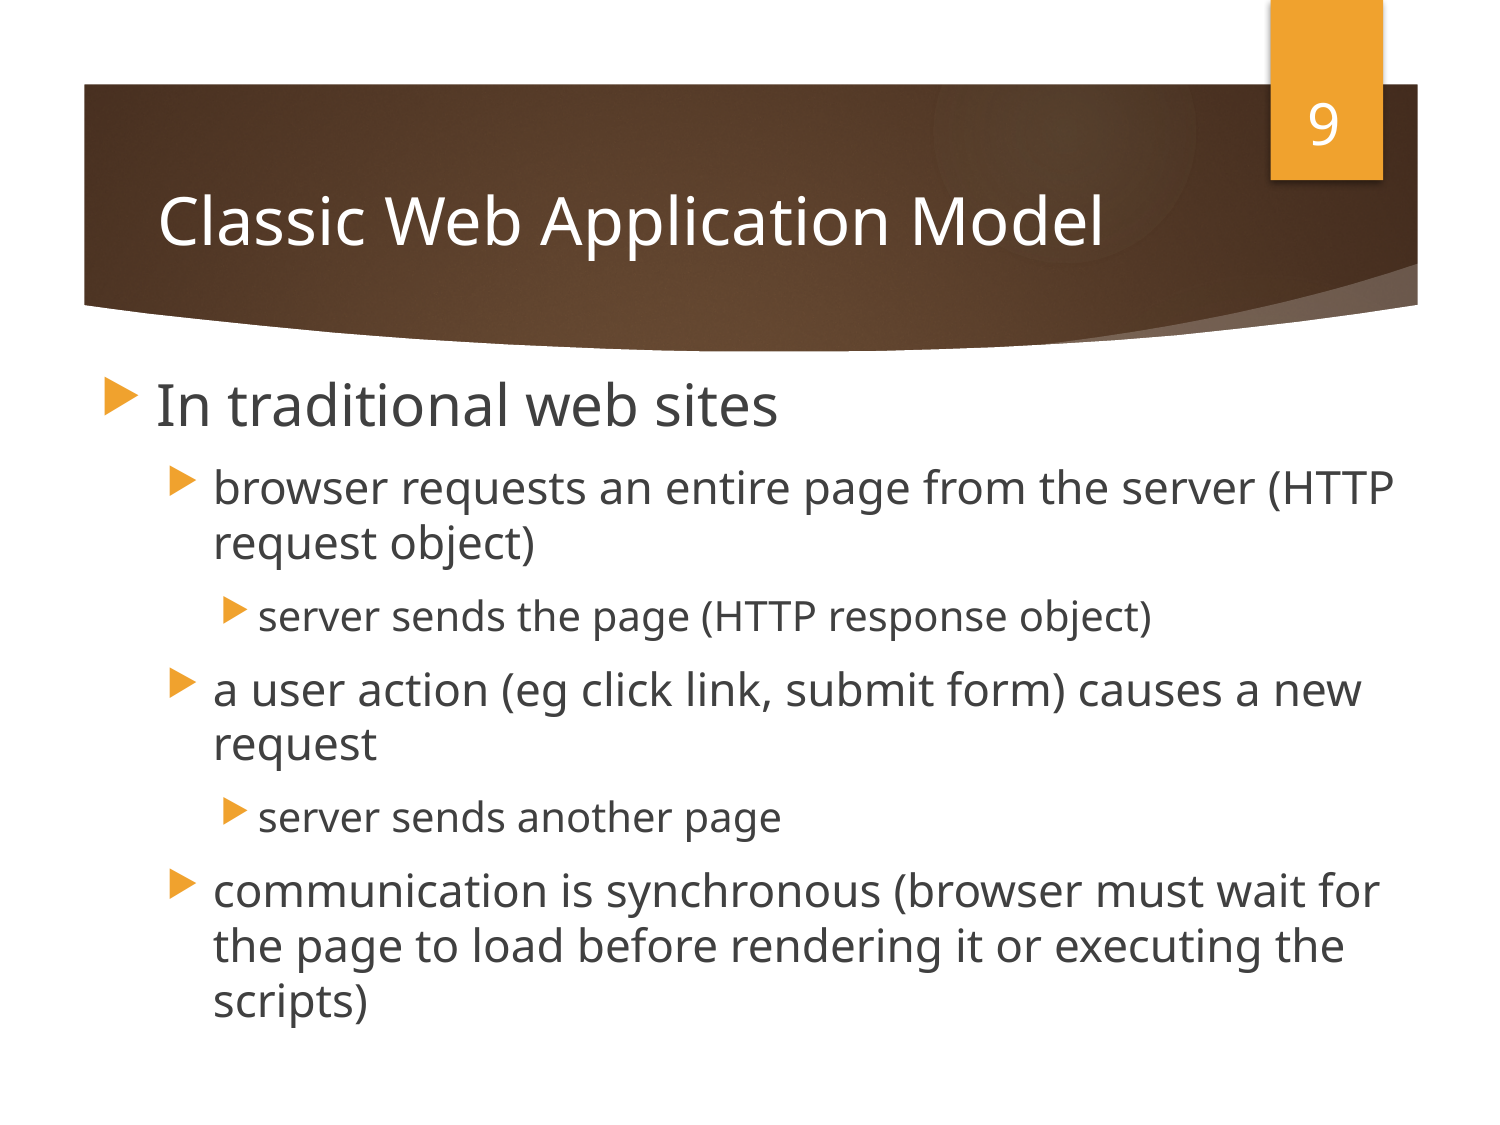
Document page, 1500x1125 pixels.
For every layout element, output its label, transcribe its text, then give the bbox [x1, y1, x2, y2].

list In traditional web sites browser requests an entire page from the server (HTTP request object) server sends the page (HTTP response object) a user action (eg click link, submit form) causes a new request server sends another page communication is synchronous (browser must wait for the page to load before rendering it or executing the scripts) [85, 360, 1444, 1042]
slide_number 9 [1259, 48, 1390, 175]
title Classic Web Application Model [142, 152, 1290, 286]
